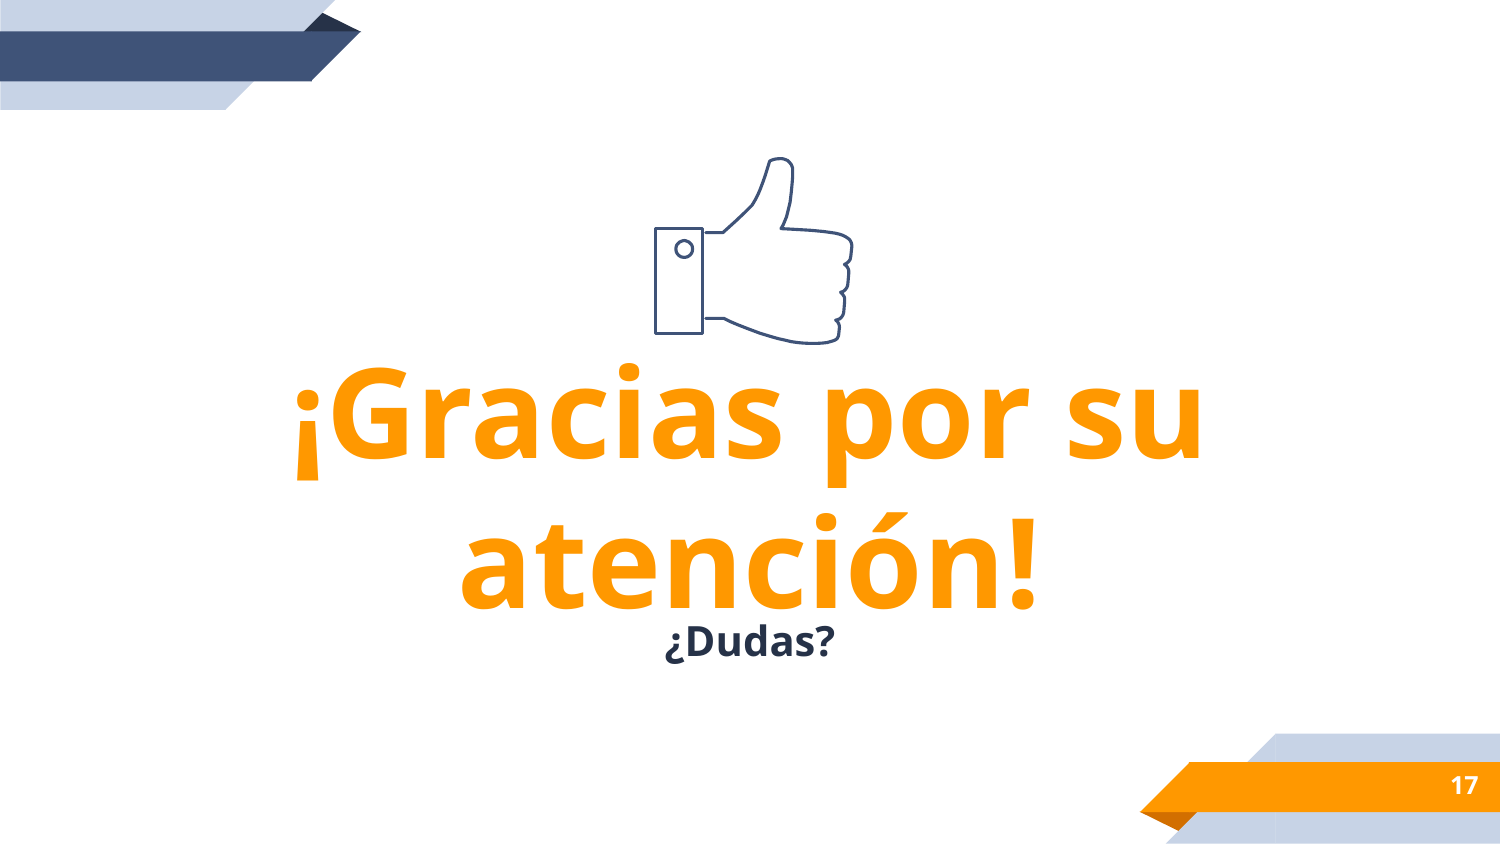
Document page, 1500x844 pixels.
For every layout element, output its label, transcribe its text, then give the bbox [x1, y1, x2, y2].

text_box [655, 158, 853, 344]
slide_number 17 [1249, 760, 1494, 813]
subtitle ¿Dudas? [209, 529, 1291, 750]
title ¡Gracias por su atención! [209, 387, 1291, 529]
